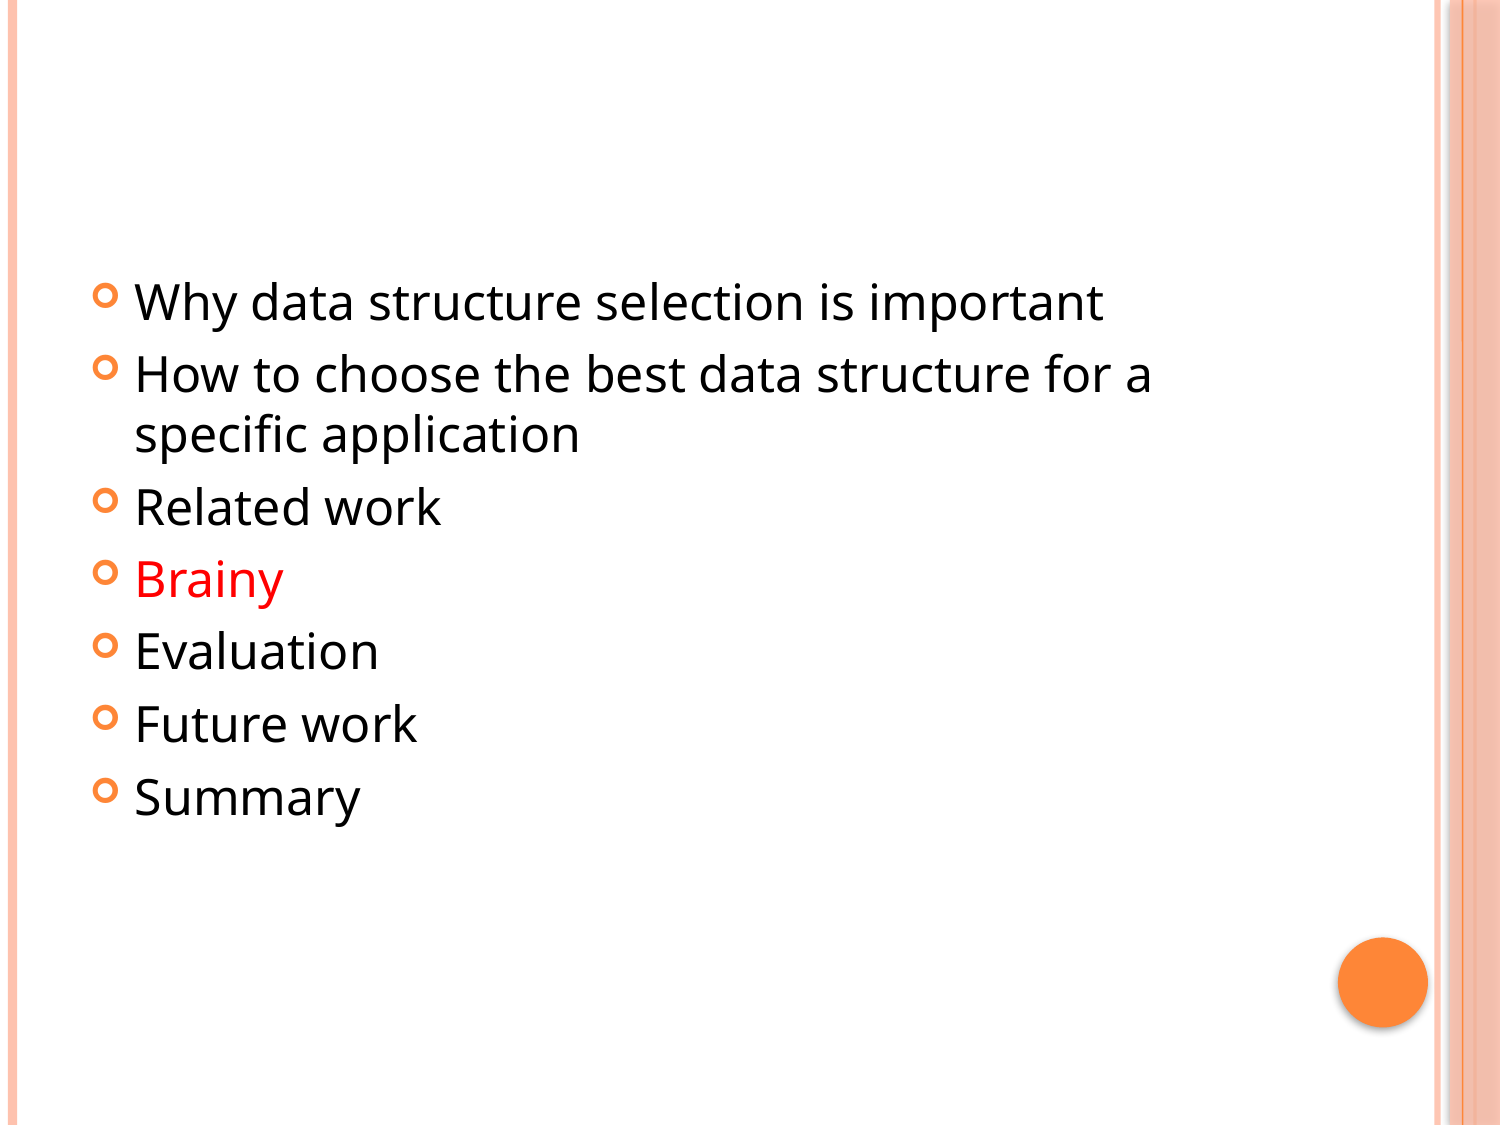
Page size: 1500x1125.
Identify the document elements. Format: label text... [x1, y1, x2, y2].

list Why data structure selection is important How to choose the best data structure for a specific application Related work Brainy Evaluation Future work Summary [75, 262, 1300, 1062]
